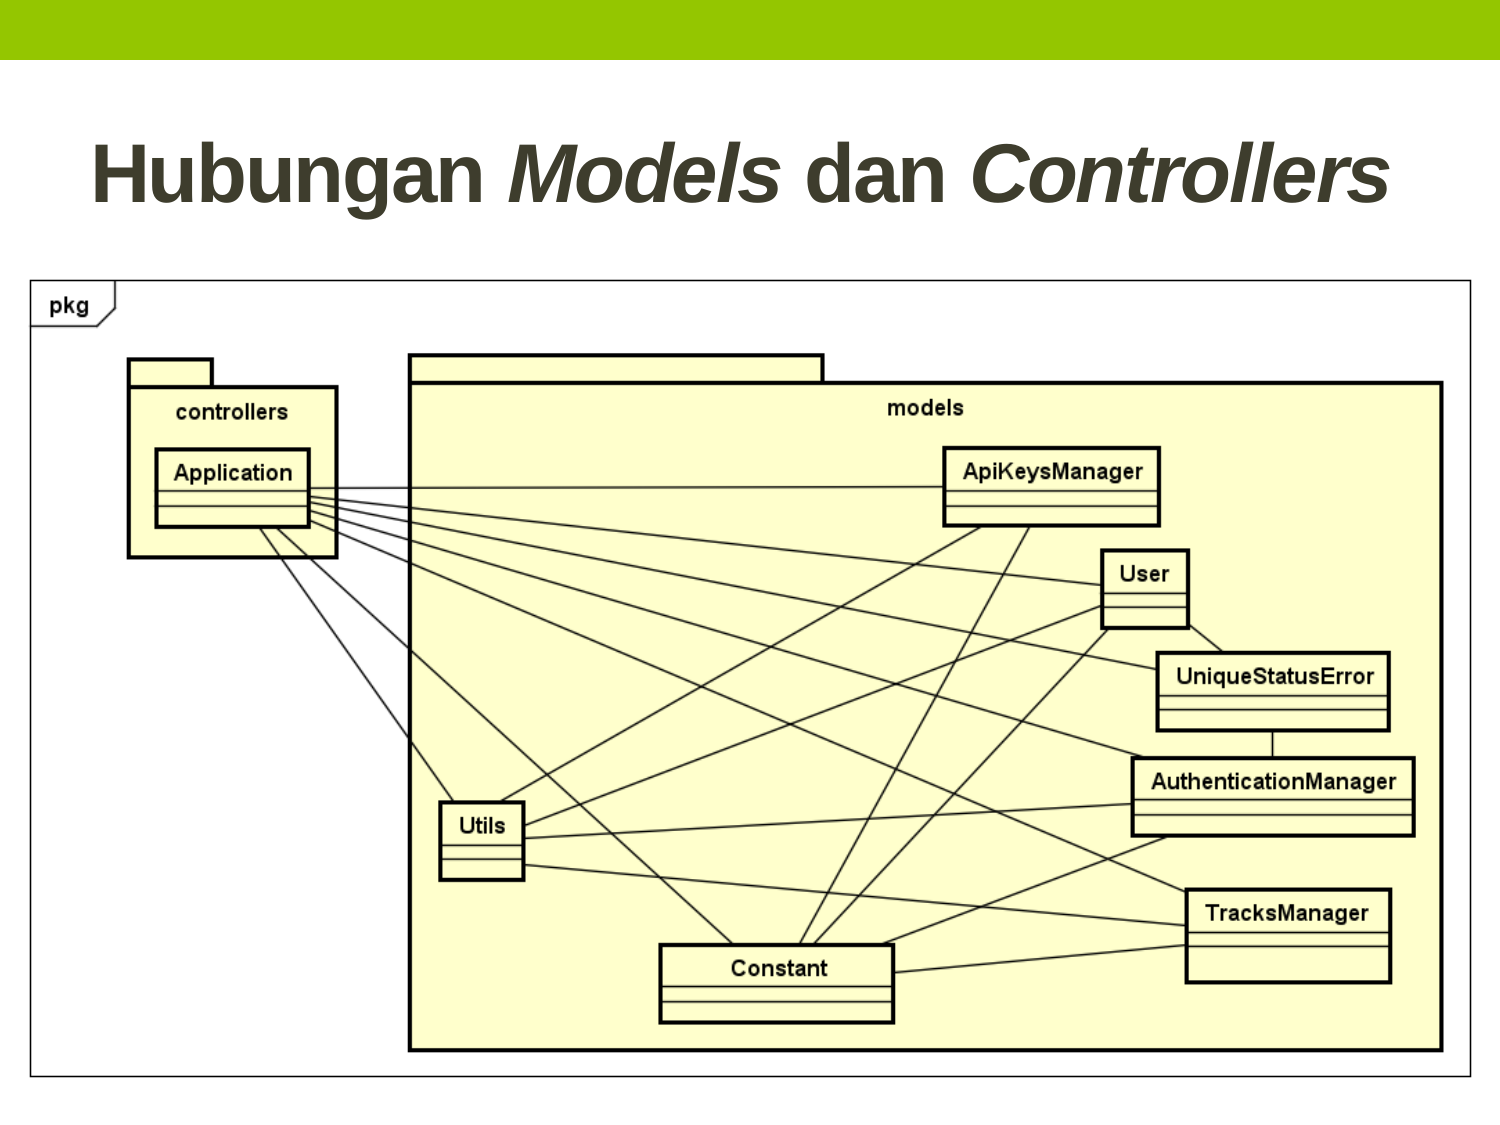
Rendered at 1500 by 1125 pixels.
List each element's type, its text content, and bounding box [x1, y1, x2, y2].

picture [12, 262, 1488, 1095]
title Hubungan Models dan Controllers [75, 87, 1425, 250]
